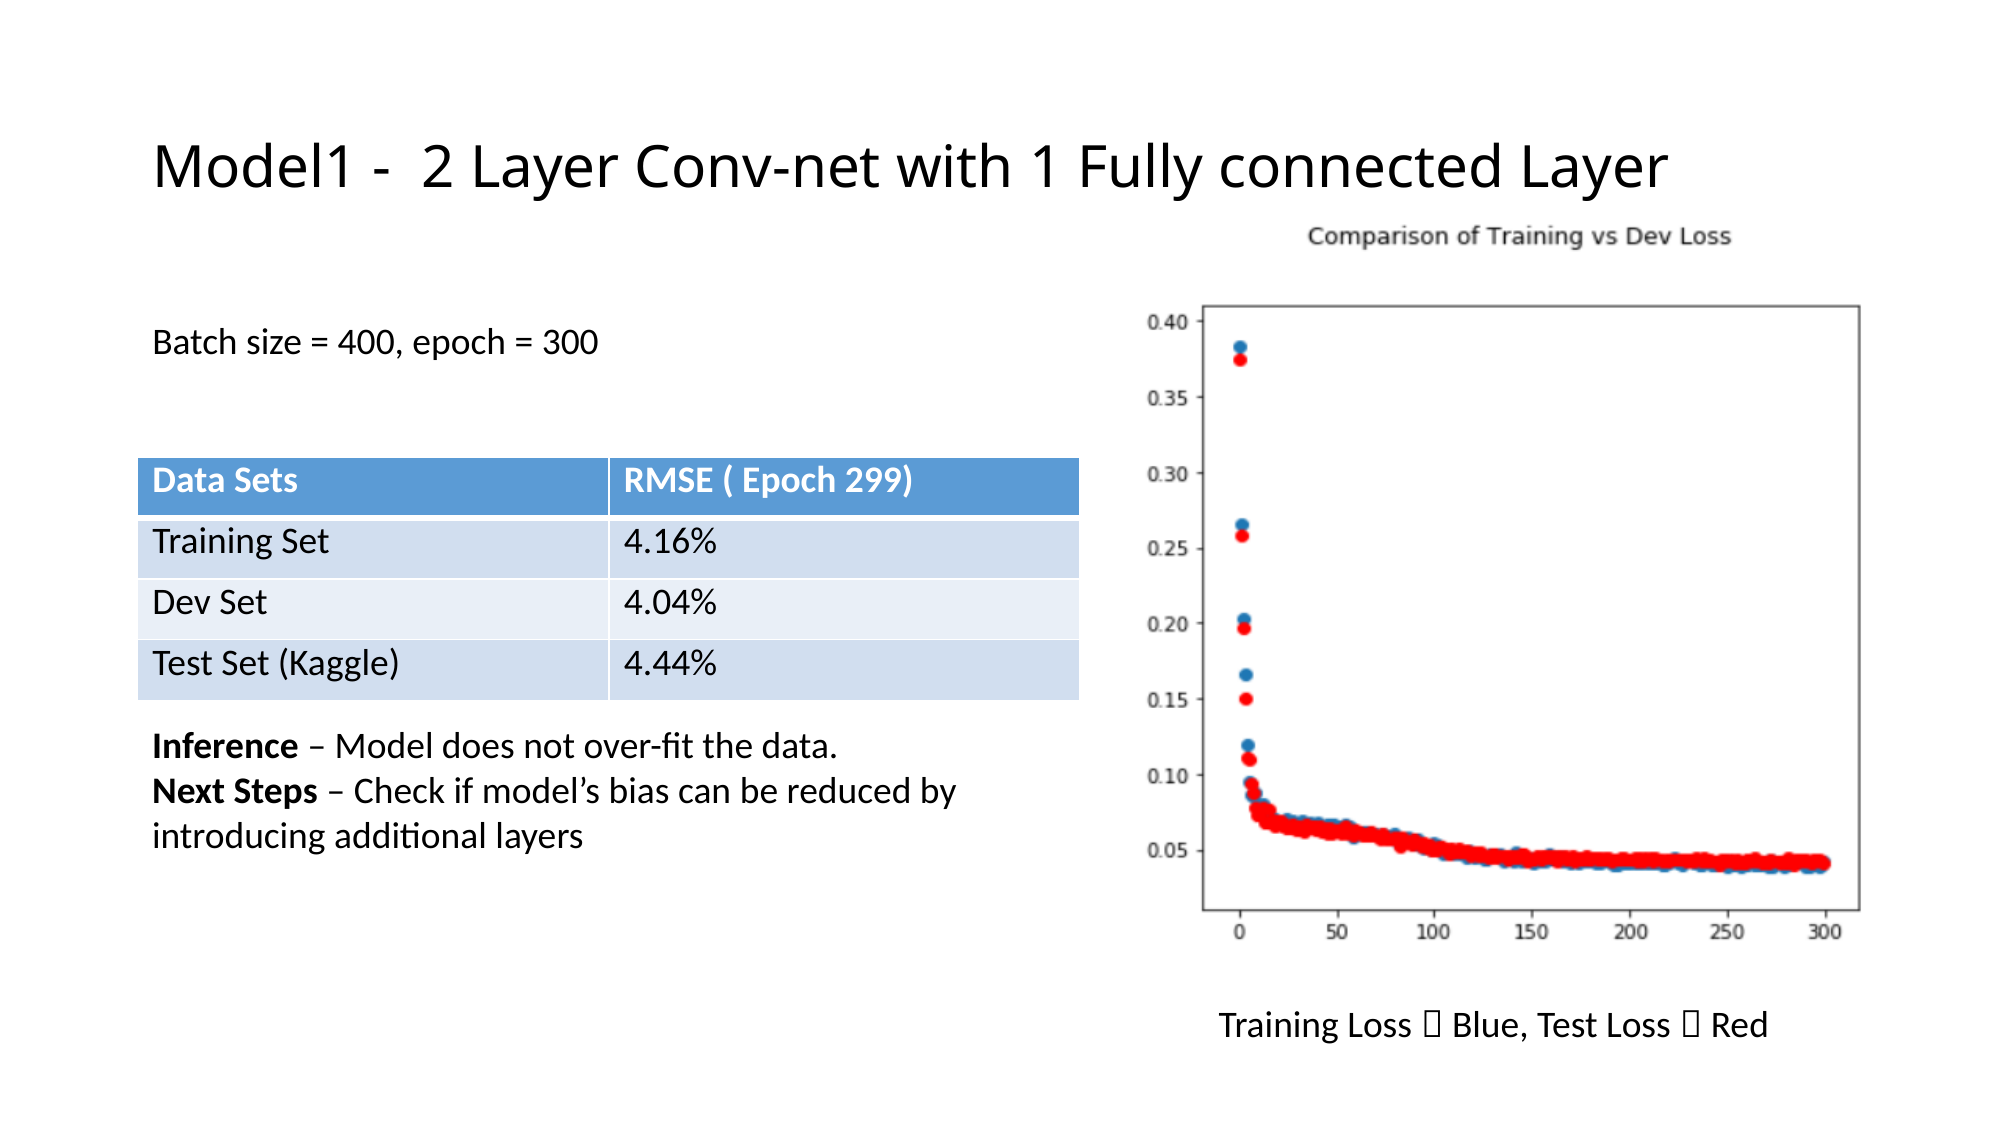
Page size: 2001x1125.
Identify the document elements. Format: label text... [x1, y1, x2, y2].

table_cell 4.04% [610, 580, 1079, 639]
table_header Data Sets [138, 458, 608, 515]
table_header RMSE ( Epoch 299) [610, 458, 1079, 515]
table_cell Training Set [138, 521, 608, 578]
text_box Inference – Model does not over-fit the data. Next Steps – Check if model’s bias can be reduced by introducing additional layers [137, 713, 1081, 864]
text_box Batch size = 400, epoch = 300 [137, 309, 771, 370]
table_cell 4.16% [610, 521, 1079, 578]
text_box Training Loss  Blue, Test Loss  Red [1203, 992, 1844, 1053]
table_cell Dev Set [138, 580, 608, 639]
table_cell Test Set (Kaggle) [138, 640, 608, 700]
picture [1124, 210, 1969, 957]
title Model1 - 2 Layer Conv-net with 1 Fully connected Layer [137, 59, 1863, 278]
table_cell 4.44% [610, 640, 1079, 700]
